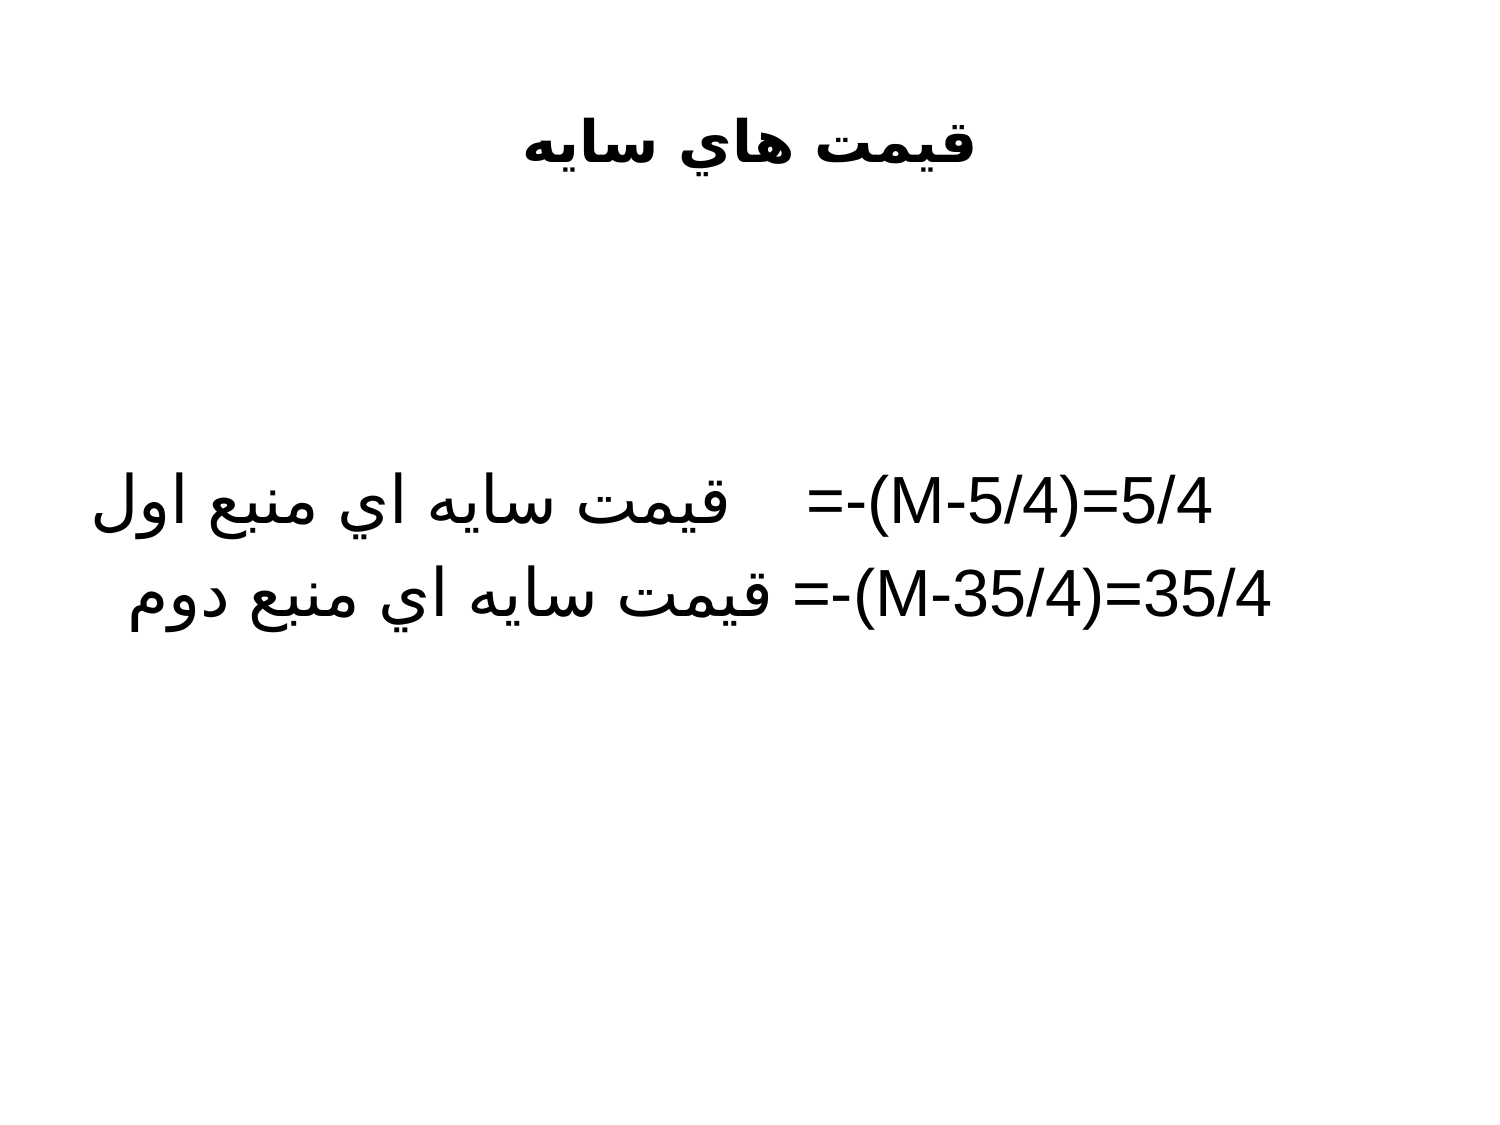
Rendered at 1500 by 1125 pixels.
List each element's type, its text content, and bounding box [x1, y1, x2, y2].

title قيمت هاي سايه [75, 45, 1425, 233]
list قيمت سايه اي منبع اول =-(M-5/4)=5/4 قيمت سايه اي منبع دوم =-(M-35/4)=35/4 [75, 262, 1425, 1005]
